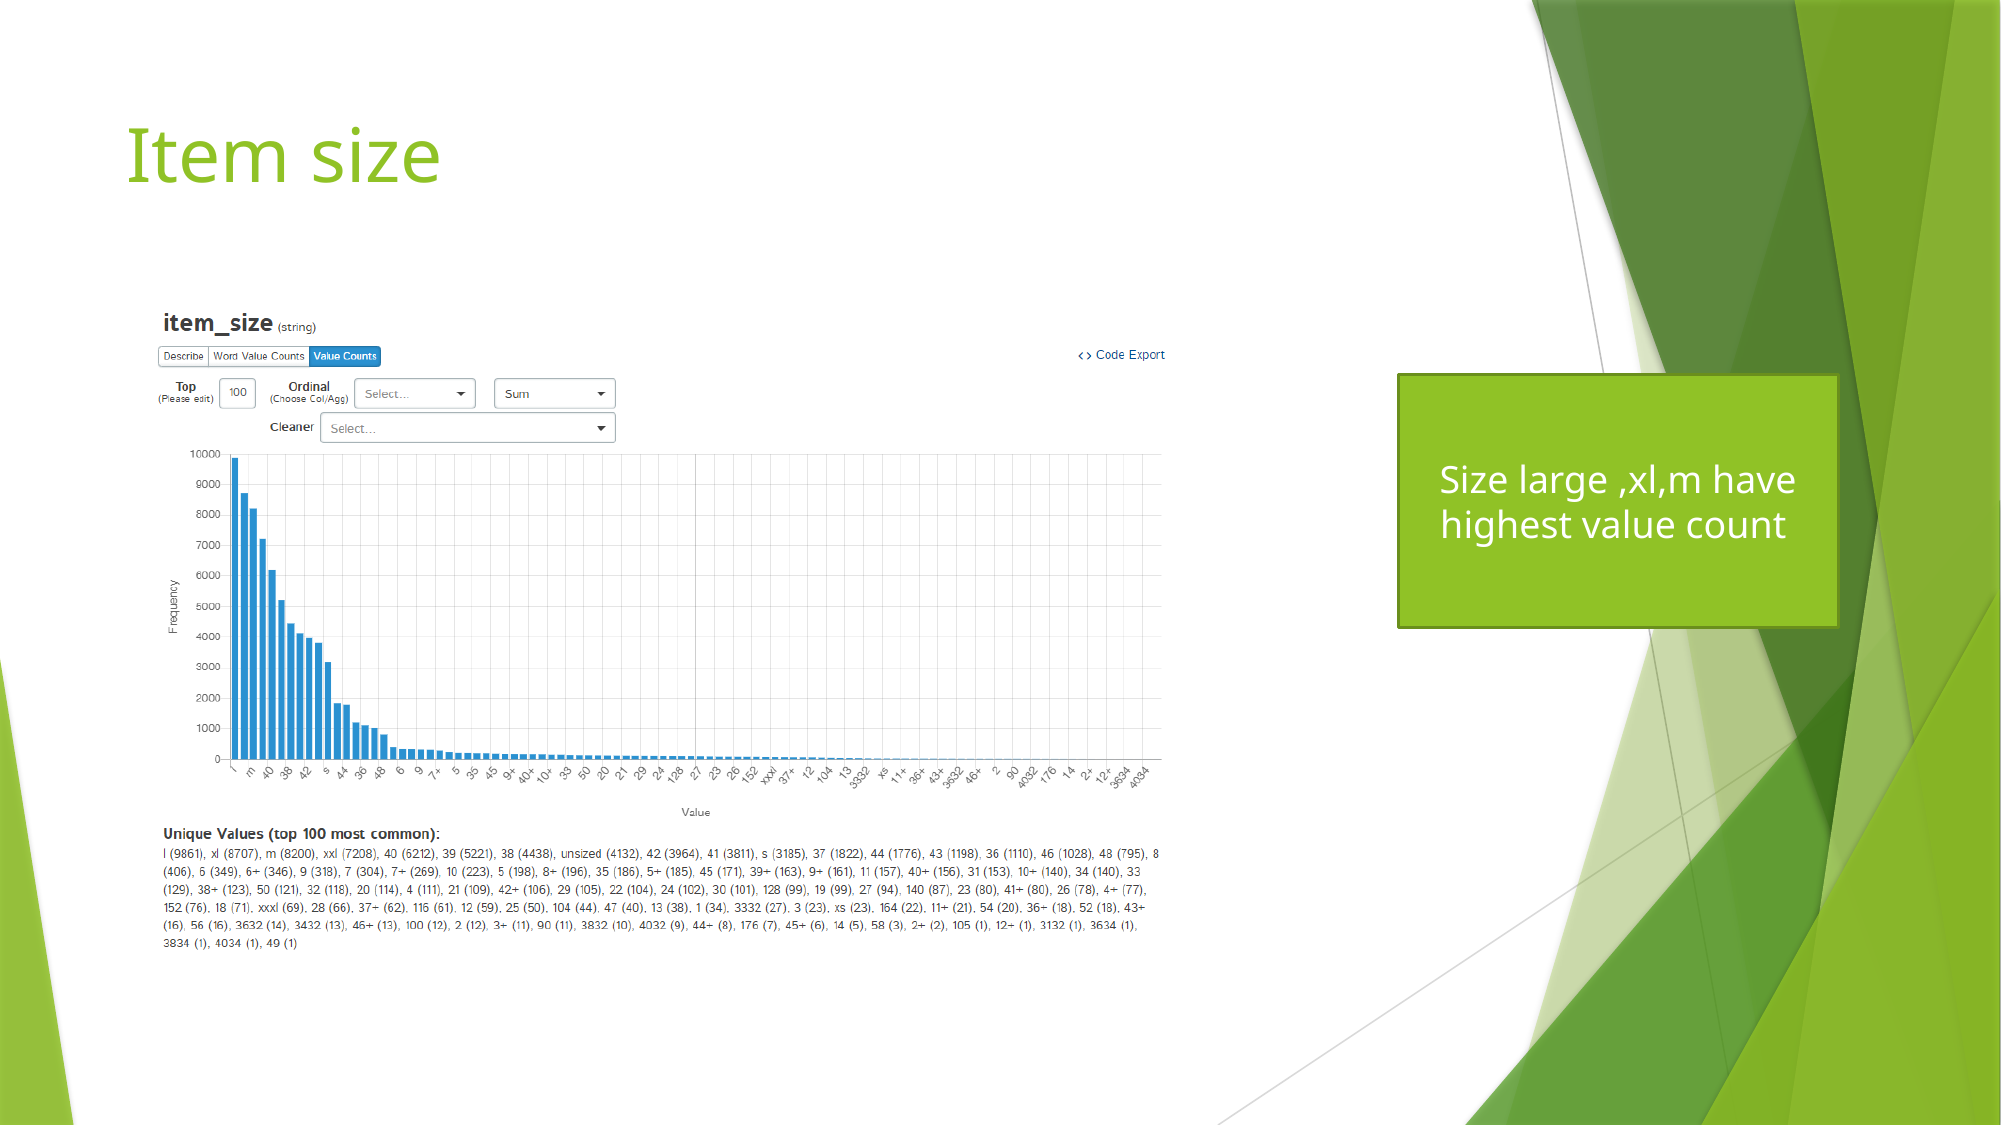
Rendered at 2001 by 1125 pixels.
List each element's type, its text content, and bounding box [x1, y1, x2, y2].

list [136, 294, 1188, 1010]
text_box Size large ,xl,m have highest value count [1397, 373, 1840, 629]
title Item size [111, 99, 1522, 317]
